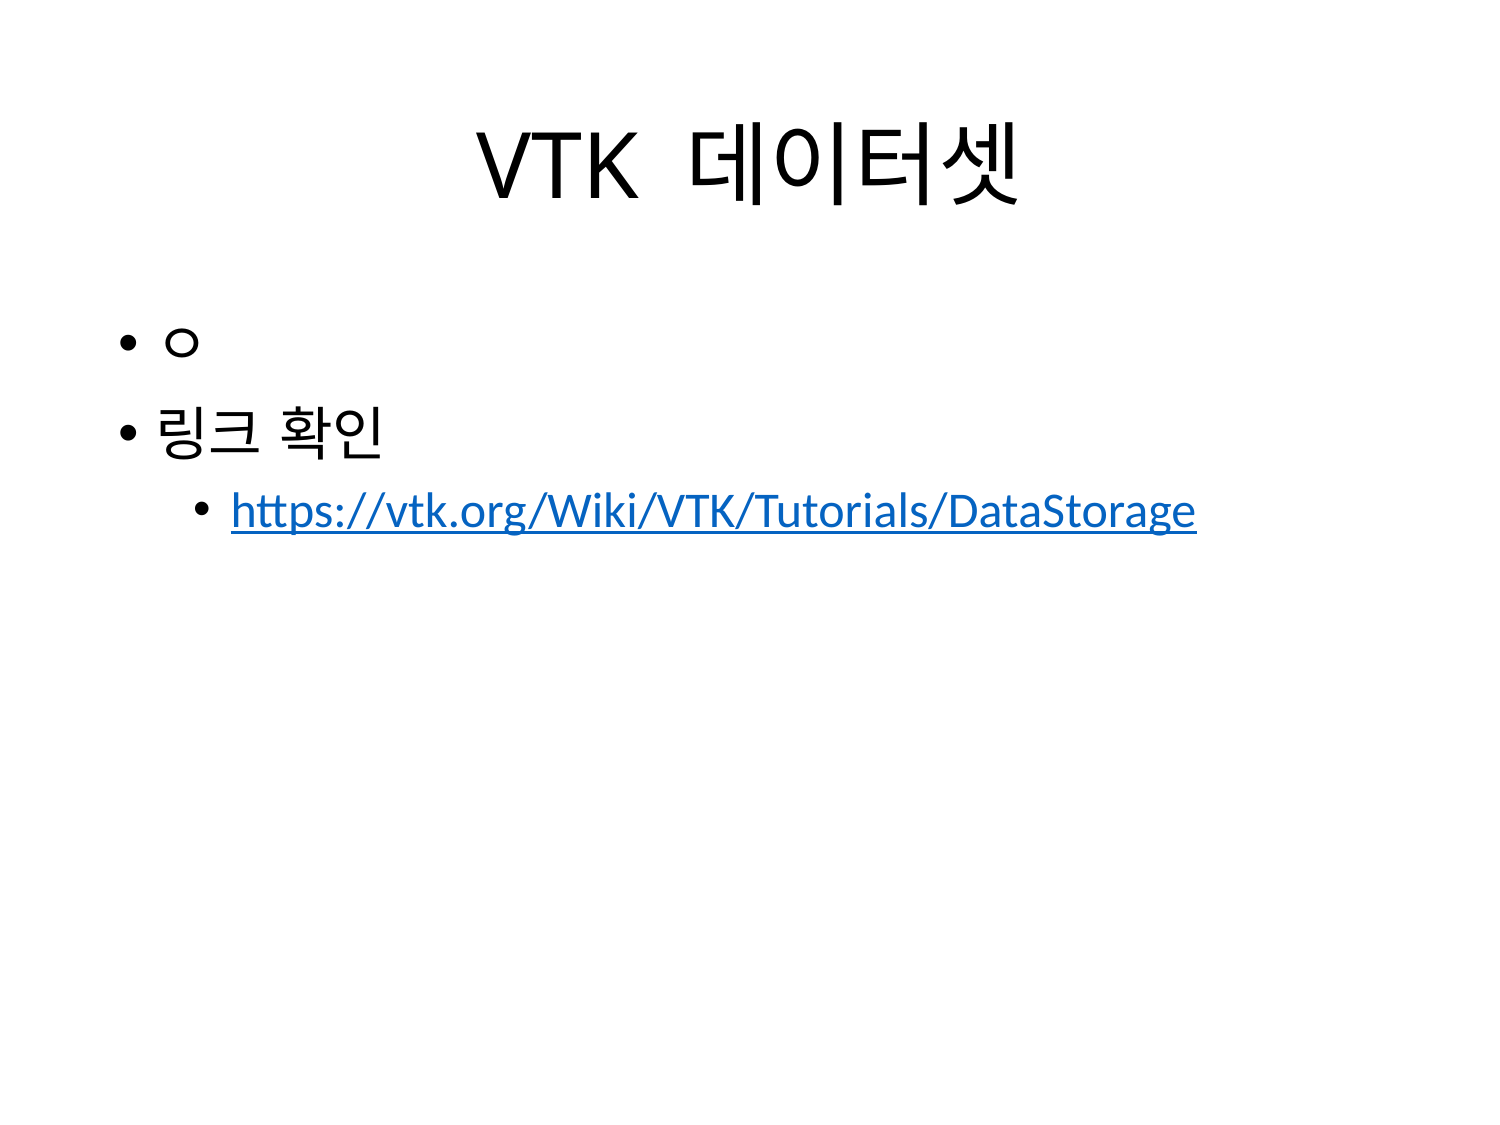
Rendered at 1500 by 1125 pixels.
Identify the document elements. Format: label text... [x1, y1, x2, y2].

title VTK 데이터셋 [103, 59, 1397, 278]
list ㅇ 링크 확인 https://vtk.org/Wiki/VTK/Tutorials/DataStorage [103, 299, 1397, 1014]
